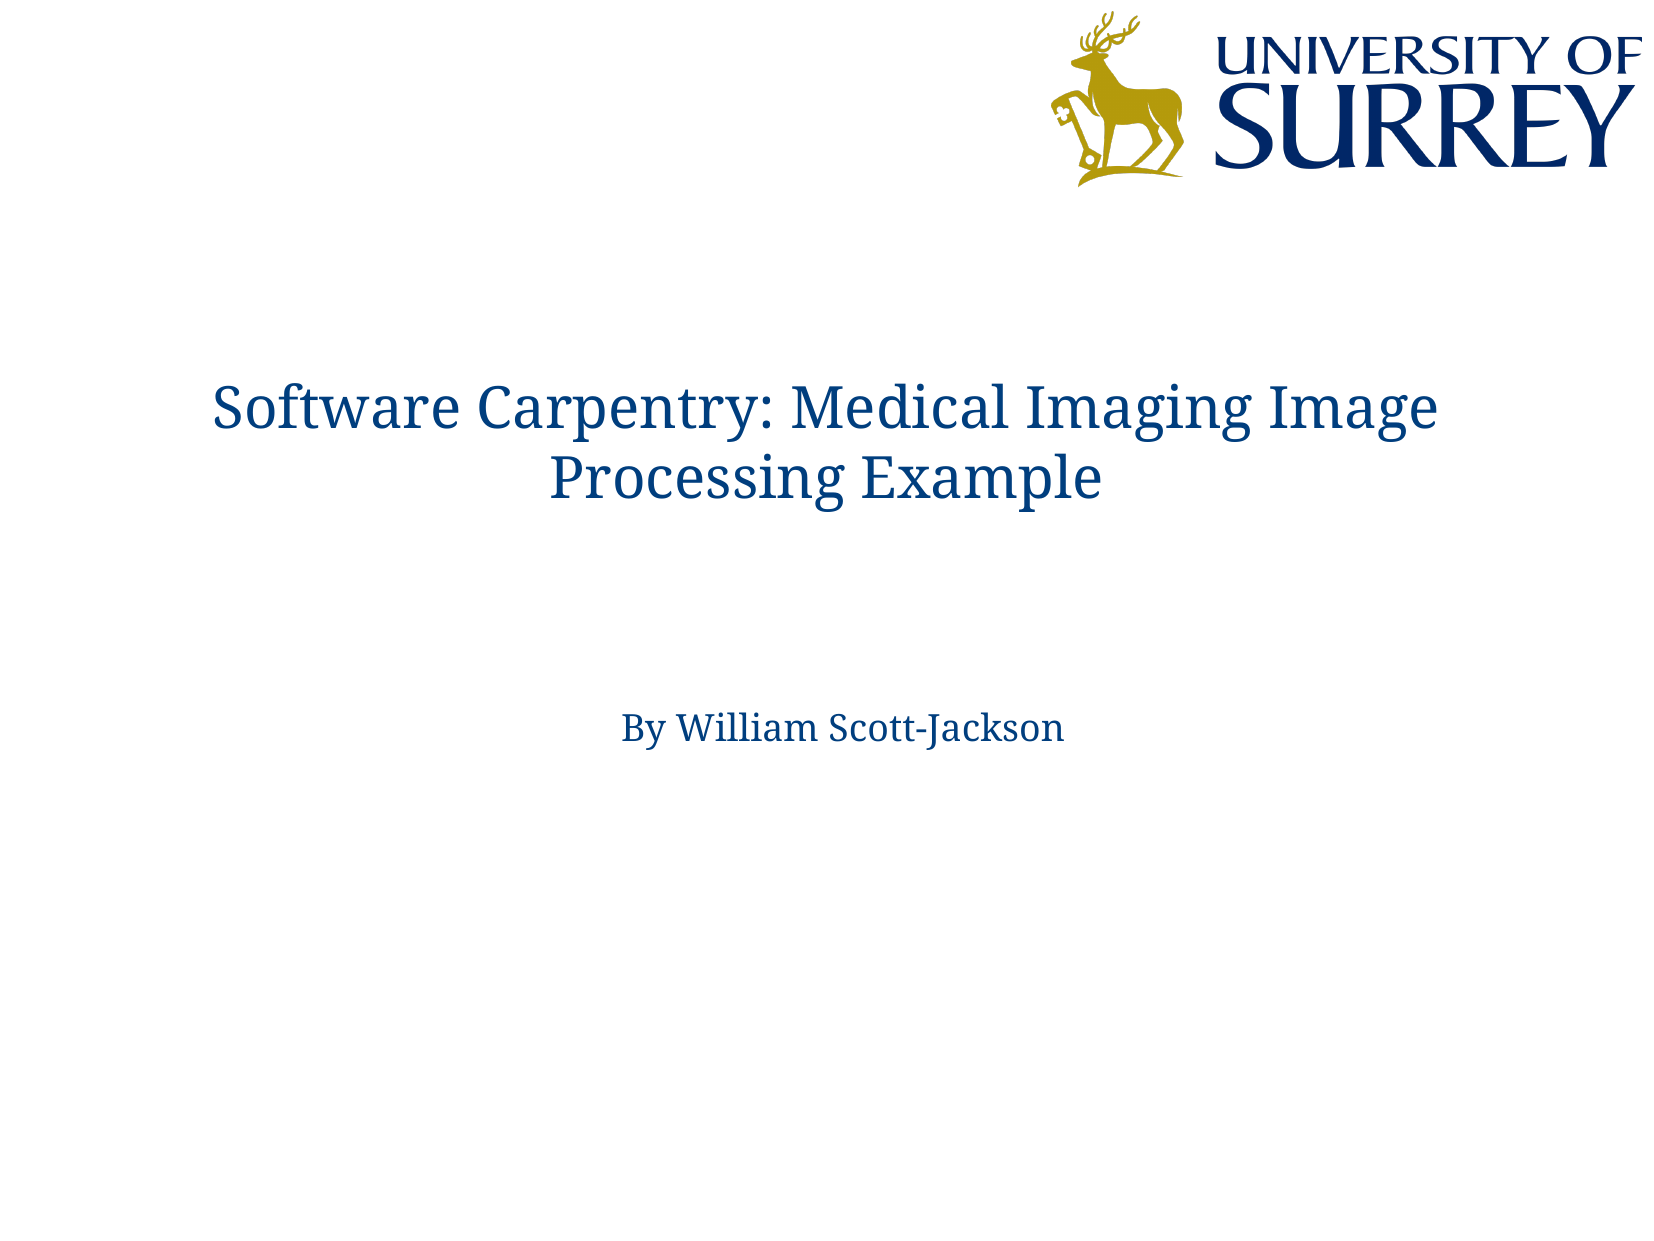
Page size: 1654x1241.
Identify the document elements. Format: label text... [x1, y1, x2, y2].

title Software Carpentry: Medical Imaging Image Processing Example [82, 336, 1571, 544]
subtitle By William Scott-Jackson [340, 690, 1347, 762]
picture [1050, 11, 1642, 188]
